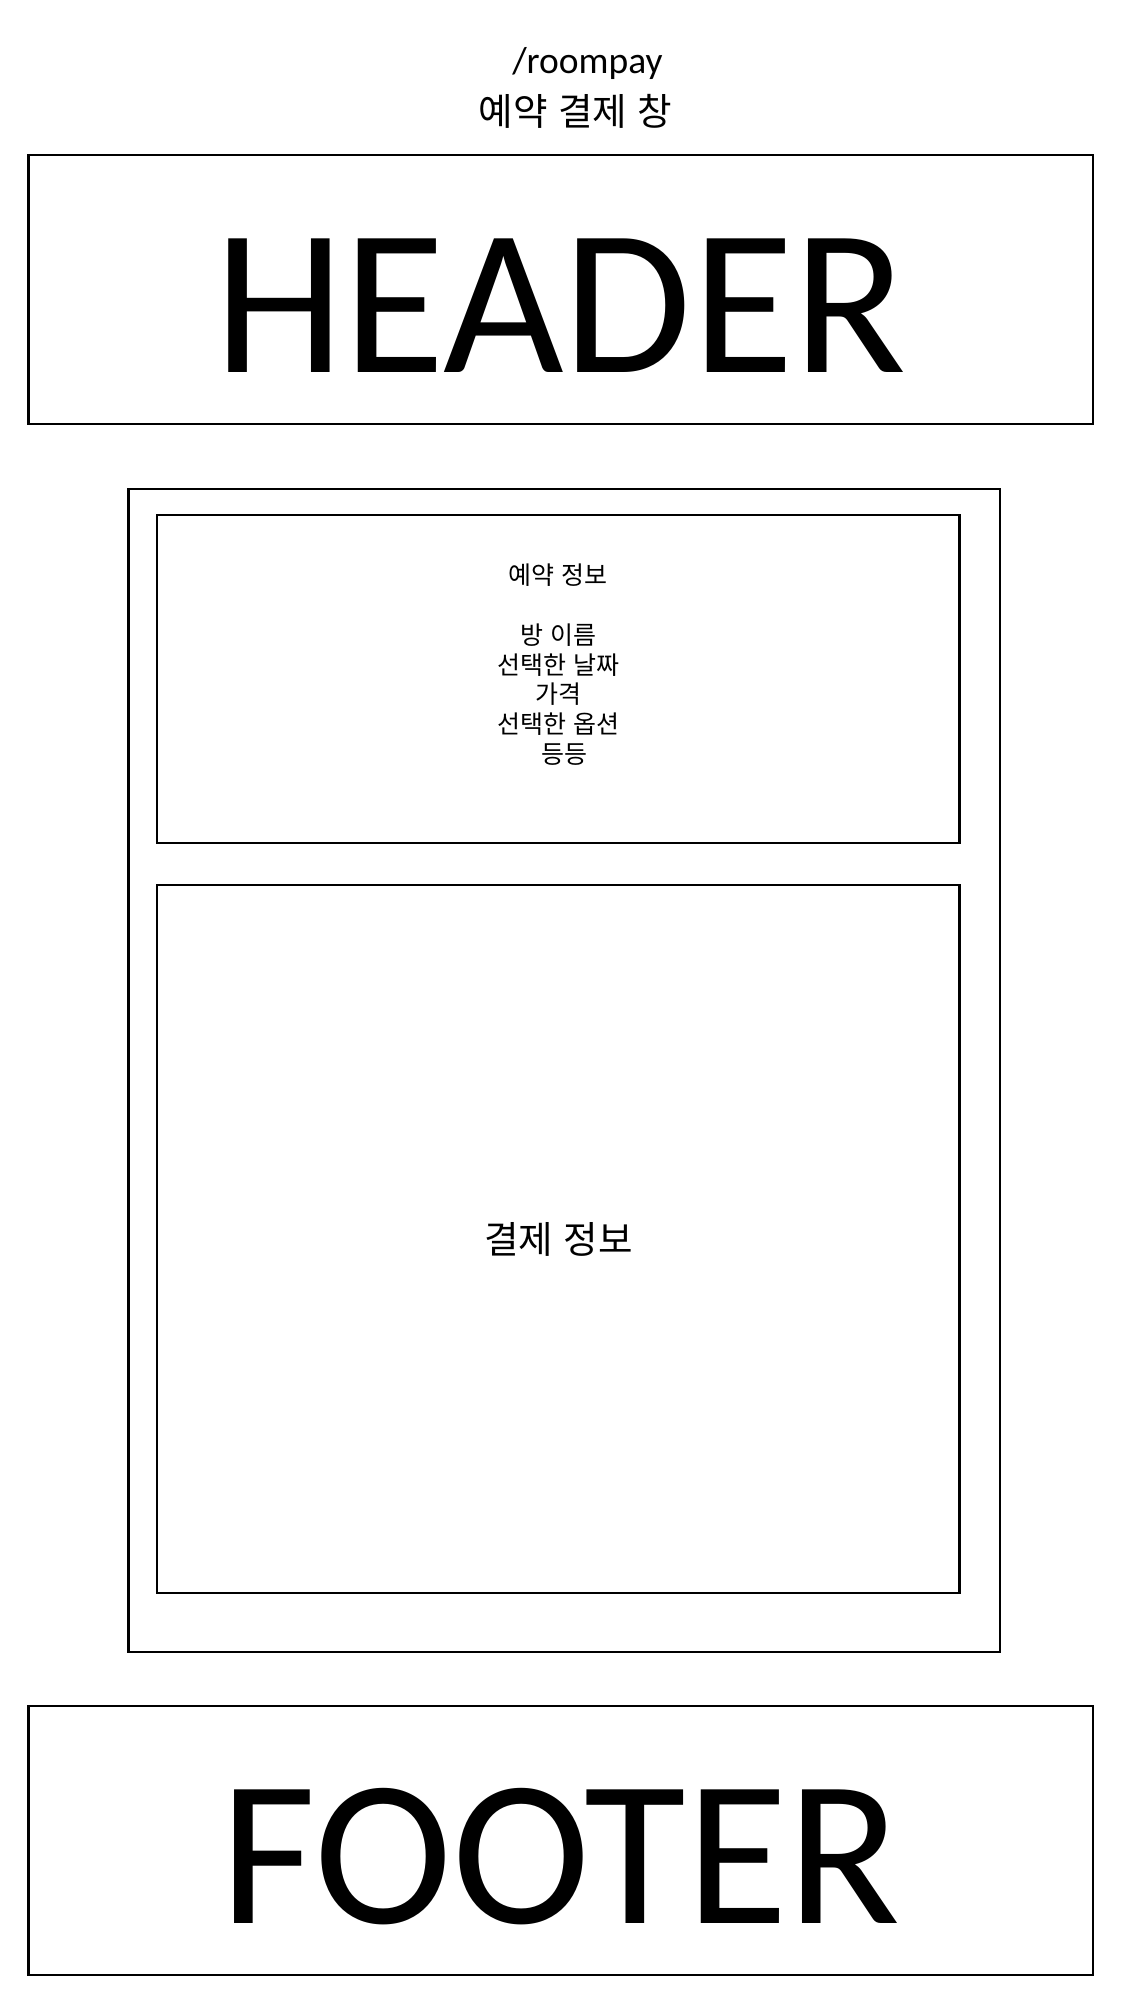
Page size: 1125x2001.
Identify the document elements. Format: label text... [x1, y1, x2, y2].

text_box [127, 488, 1001, 1653]
text_box HEADER [27, 154, 1094, 425]
text_box 예약 정보 방 이름 선택한 날짜 가격 선택한 옵션 등등 [156, 514, 961, 844]
text_box 결제 정보 [156, 884, 961, 1594]
text_box FOOTER [27, 1705, 1094, 1976]
text_box 예약 결제 창 [464, 80, 688, 141]
text_box /roompay [497, 28, 678, 80]
